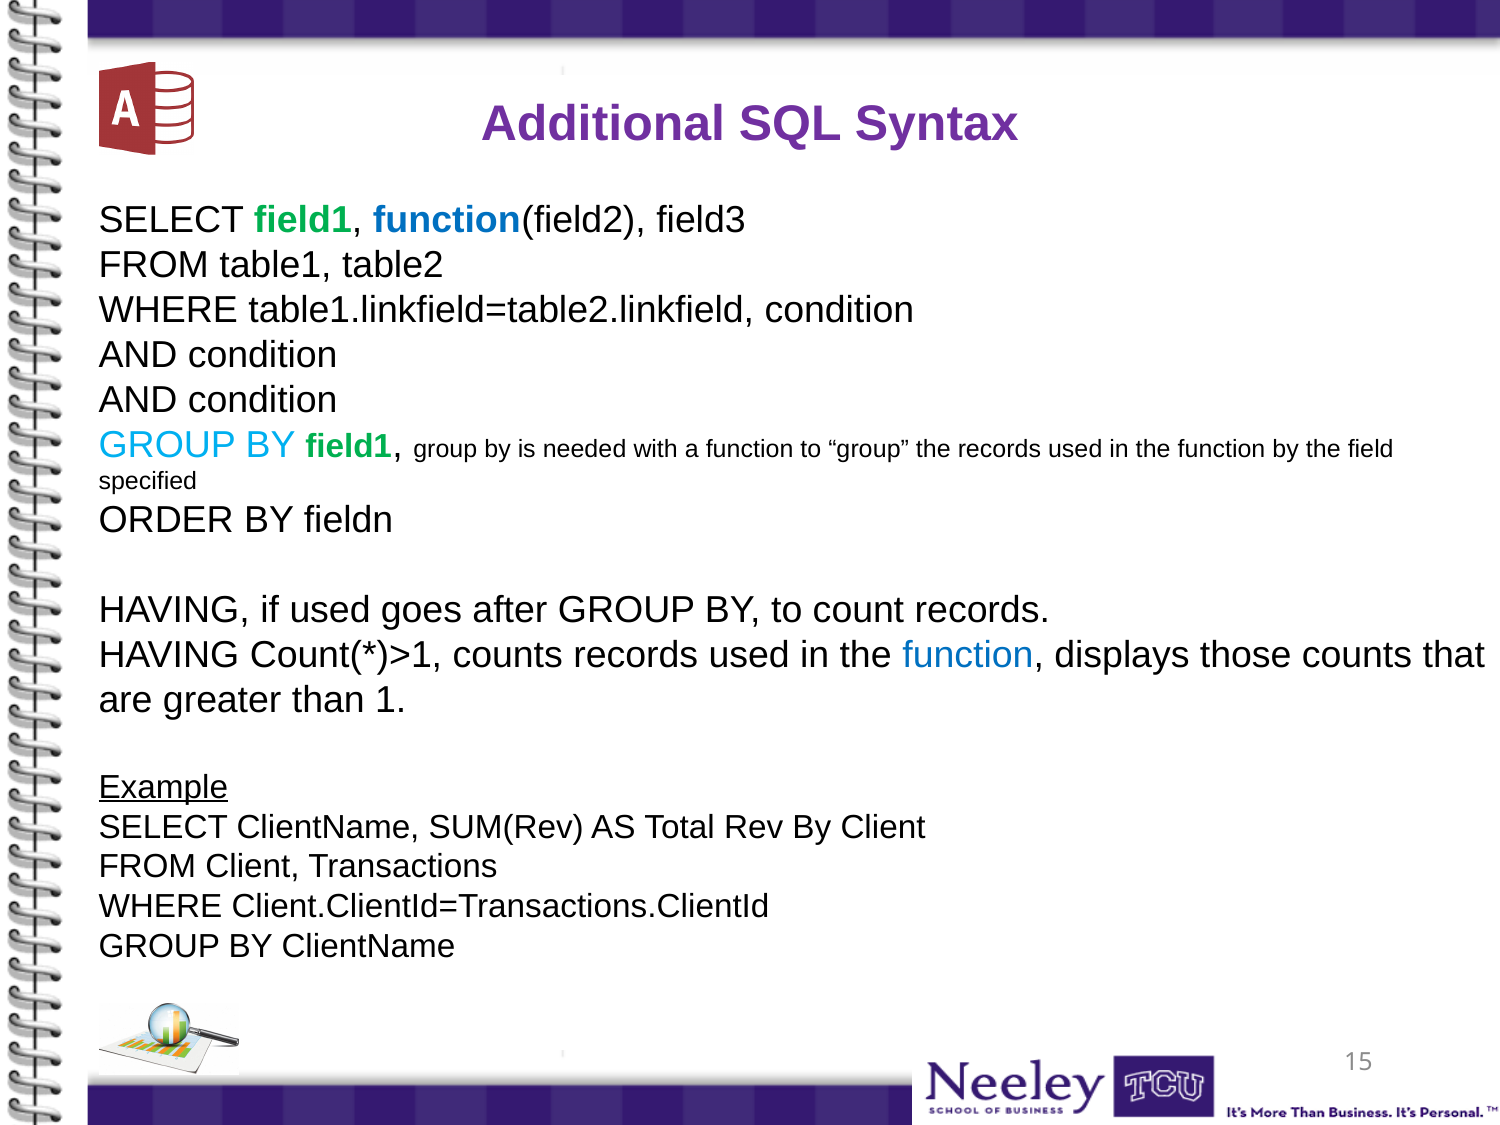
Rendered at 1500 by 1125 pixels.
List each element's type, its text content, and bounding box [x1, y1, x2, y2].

picture [0, 0, 1500, 1125]
text_box SELECT field1, function(field2), field3 FROM table1, table2 WHERE table1.linkfield=table2.linkfield, condition AND condition AND condition GROUP BY field1, group by is needed with a function to “group” the records used in the function by the field specified ORDER BY fieldn HAVING, if used goes after GROUP BY, to count records. HAVING Count(*)>1, counts records used in the function, displays those counts that are greater than 1. Example SELECT ClientName, SUM(Rev) AS Total Rev By Client FROM Client, Transactions WHERE Client.ClientId=Transactions.ClientId GROUP BY ClientName [83, 187, 1500, 972]
text_box Additional SQL Syntax [112, 64, 1388, 177]
